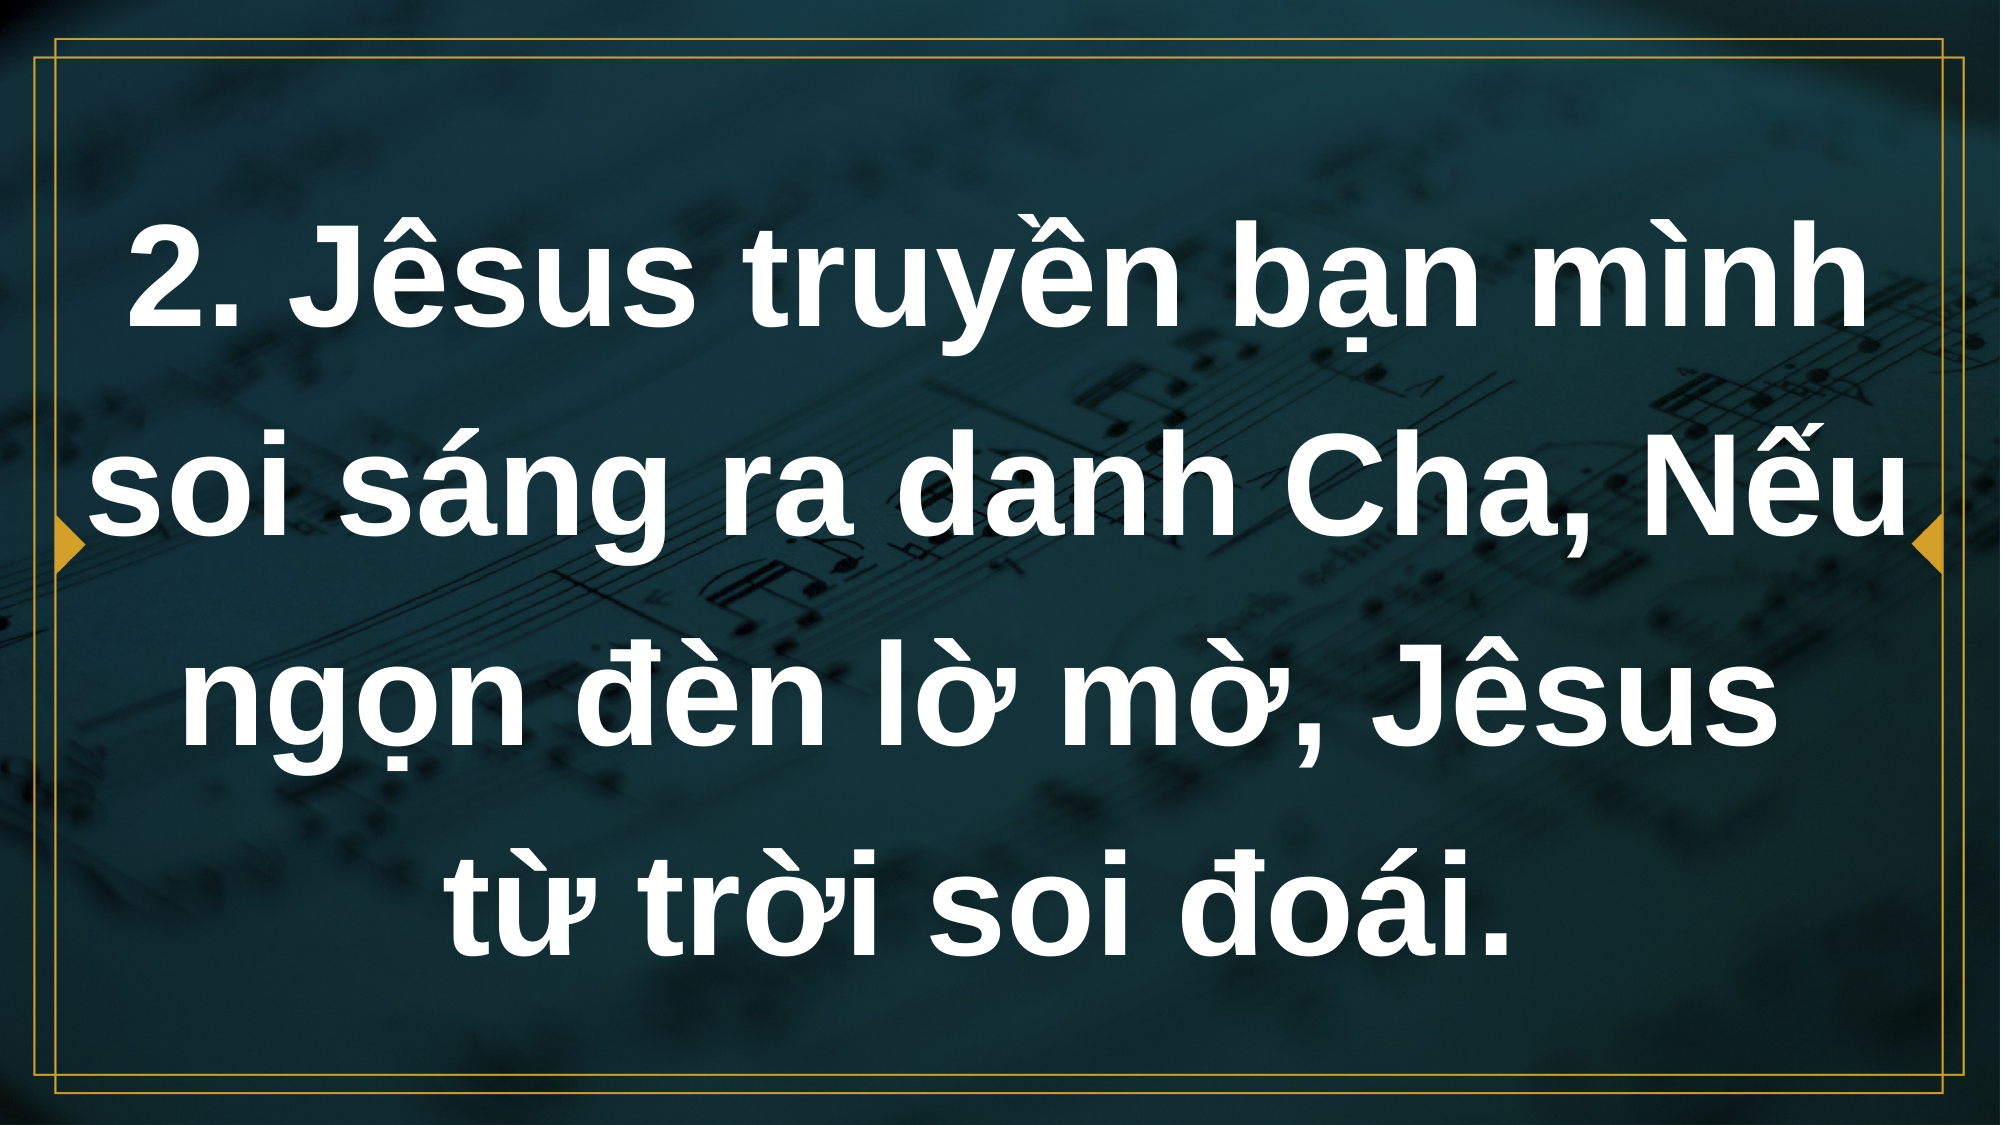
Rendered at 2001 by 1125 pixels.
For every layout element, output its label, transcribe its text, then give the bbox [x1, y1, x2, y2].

title 2. Jêsus truyền bạn mình soi sáng ra danh Cha, Nếu ngọn đèn lờ mờ, Jêsus từ trời soi đoái. [55, 53, 1945, 1077]
picture [0, 0, 2000, 1125]
